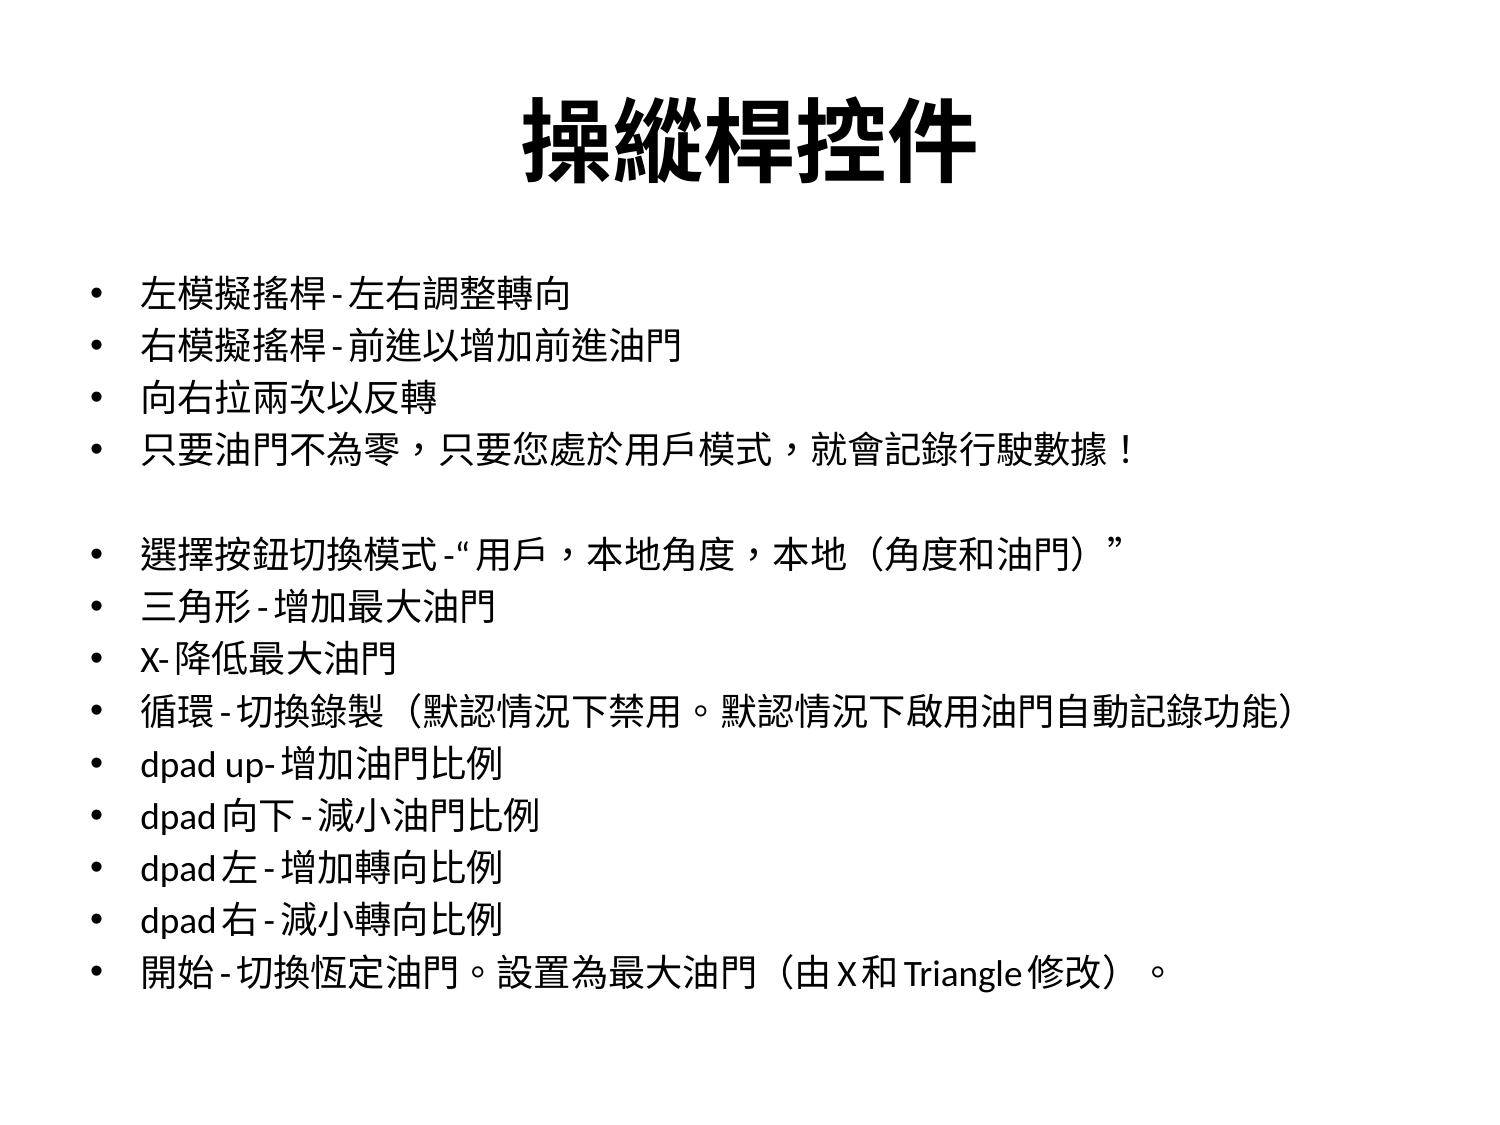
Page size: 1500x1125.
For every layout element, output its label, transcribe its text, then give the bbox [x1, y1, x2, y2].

list 左模擬搖桿-左右調整轉向 右模擬搖桿-前進以增加前進油門 向右拉兩次以反轉 只要油門不為零，只要您處於用戶模式，就會記錄行駛數據！ 選擇按鈕切換模式-“用戶，本地角度，本地（角度和油門）” 三角形-增加最大油門 X-降低最大油門 循環-切換錄製（默認情況下禁用。默認情況下啟用油門自動記錄功能） dpad up-增加油門比例 dpad向下-減小油門比例 dpad左-增加轉向比例 dpad右-減小轉向比例 開始-切換恆定油門。設置為最大油門（由X和Triangle修改）。 [75, 262, 1425, 1005]
title 操縱桿控件 [75, 45, 1425, 233]
